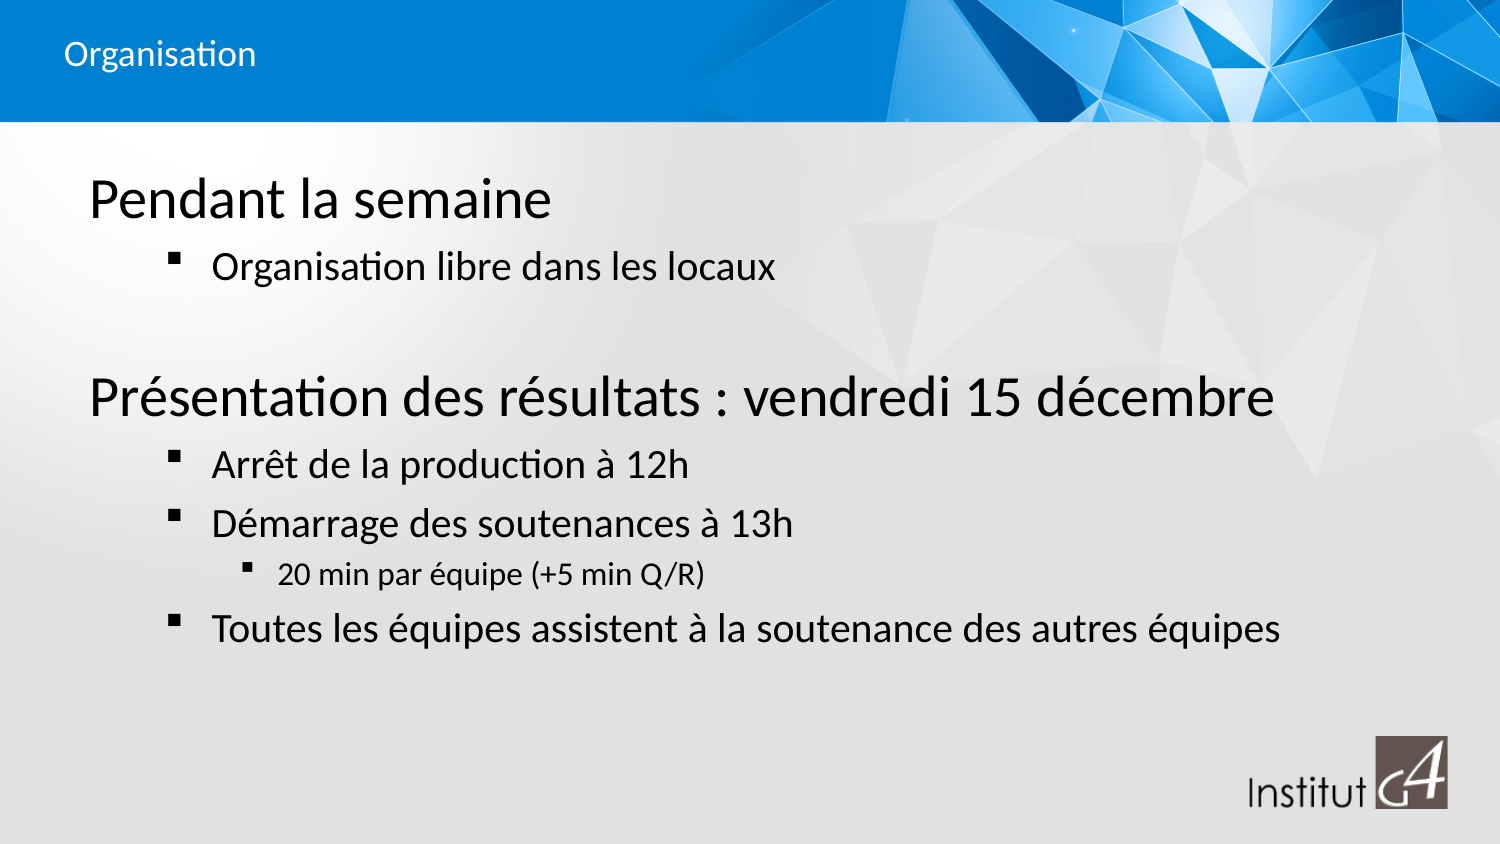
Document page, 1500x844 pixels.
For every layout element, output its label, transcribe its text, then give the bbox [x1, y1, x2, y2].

text_box Organisation [49, 21, 747, 82]
text_box Pendant la semaine Organisation libre dans les locaux Présentation des résultats : vendredi 15 décembre Arrêt de la production à 12h Démarrage des soutenances à 13h 20 min par équipe (+5 min Q/R) Toutes les équipes assistent à la soutenance des autres équipes [75, 152, 1424, 829]
picture [0, 0, 1500, 844]
